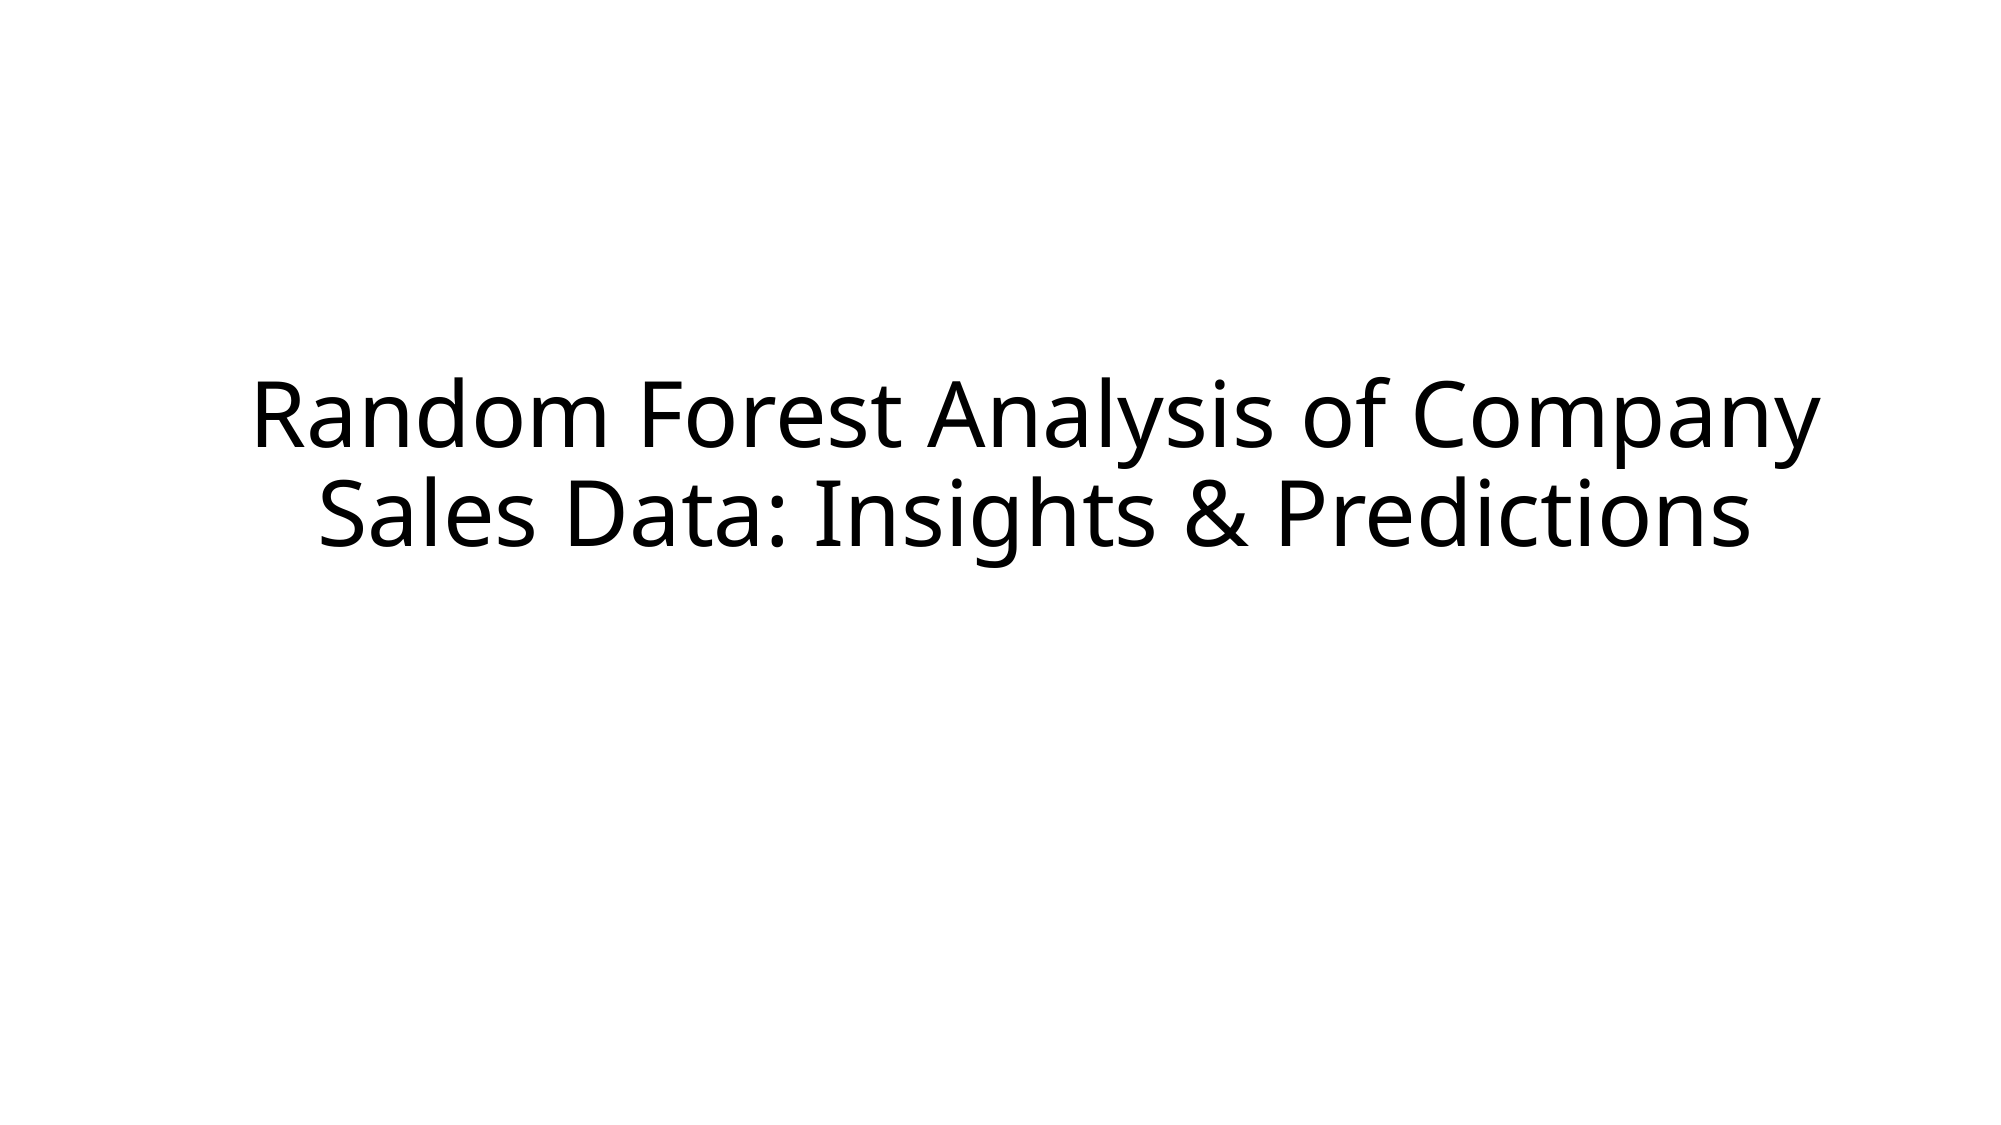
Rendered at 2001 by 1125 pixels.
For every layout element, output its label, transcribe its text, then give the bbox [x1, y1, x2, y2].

title Random Forest Analysis of Company Sales Data: Insights & Predictions [173, 358, 1899, 576]
